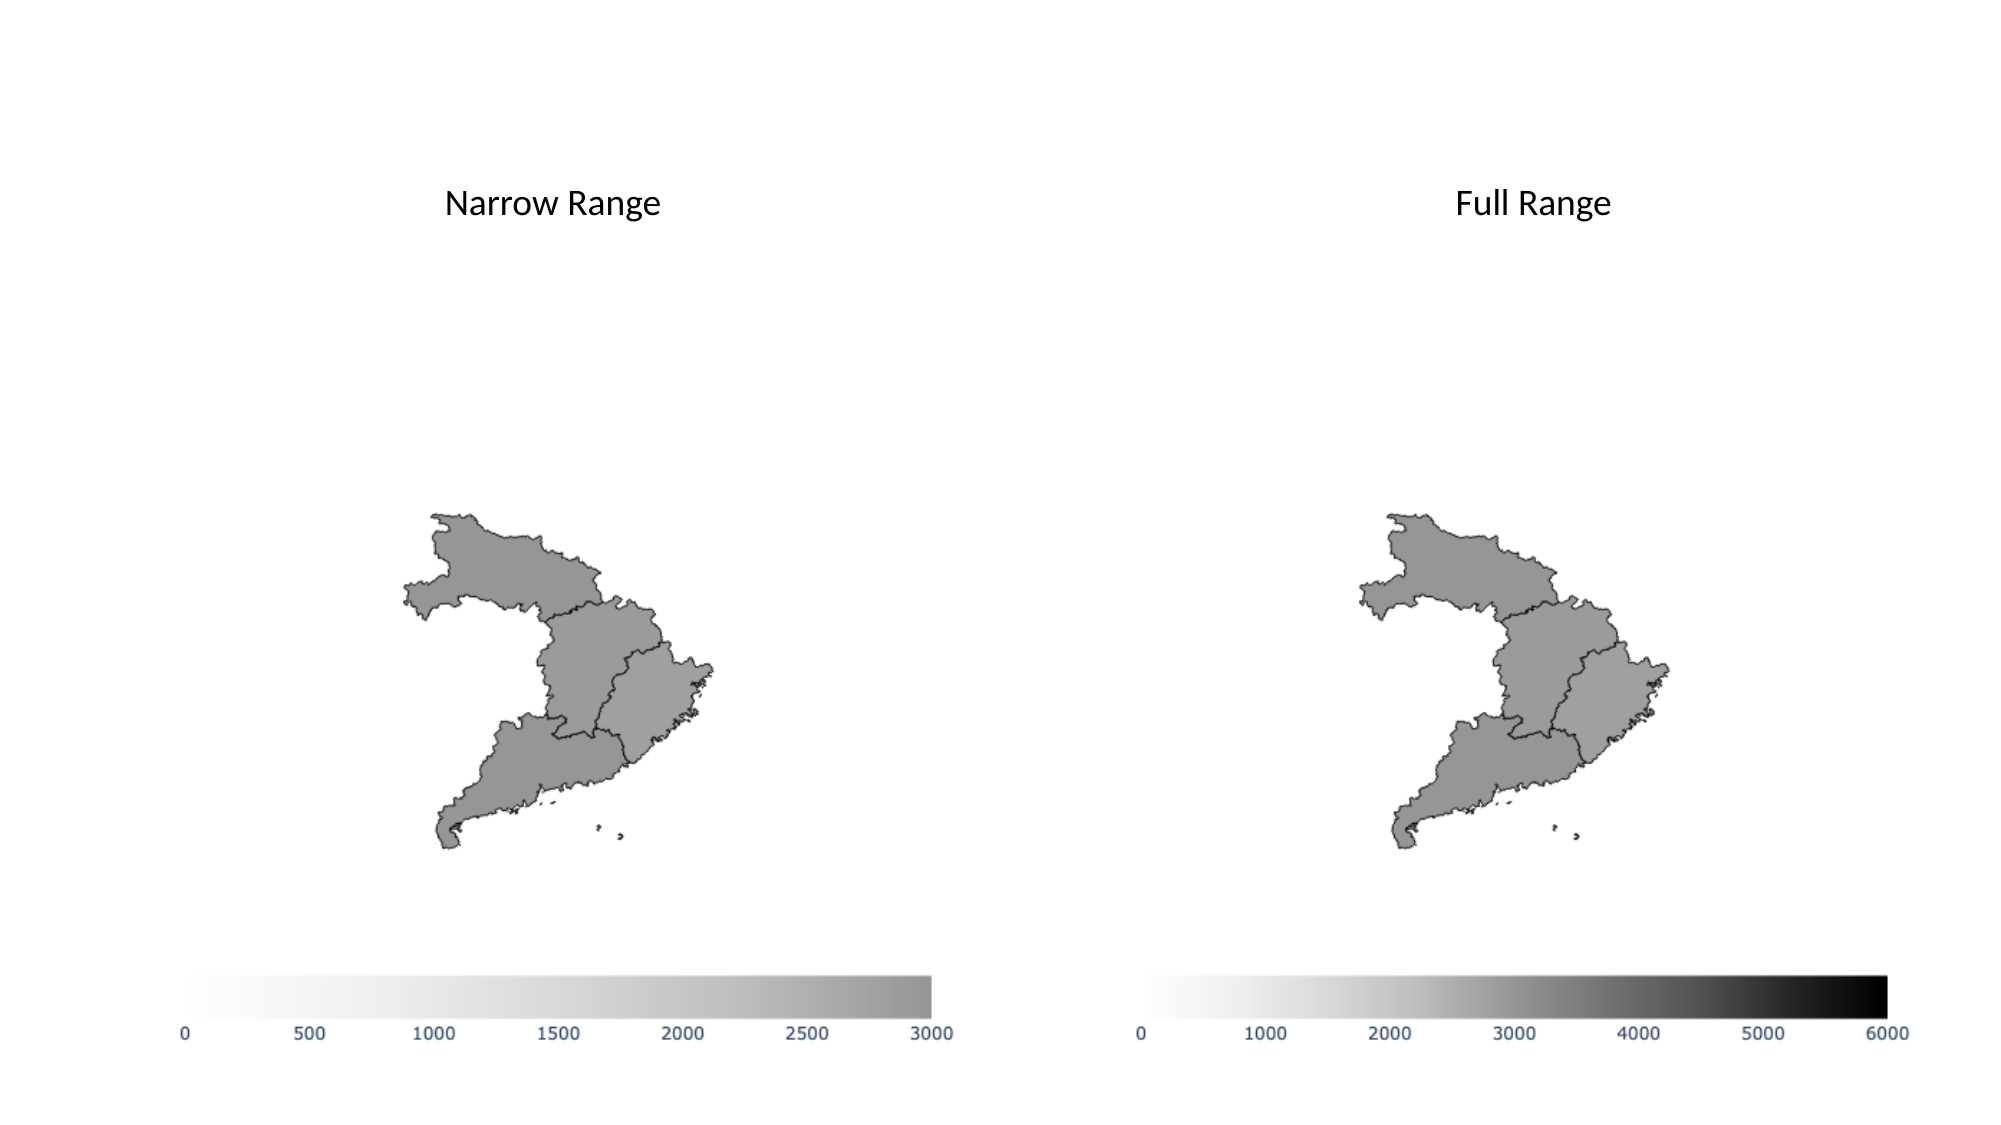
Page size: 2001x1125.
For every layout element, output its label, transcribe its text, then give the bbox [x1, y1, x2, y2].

text_box Narrow Range [430, 170, 677, 231]
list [56, 352, 1012, 1070]
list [1012, 352, 2000, 1070]
text_box Full Range [1440, 170, 1628, 231]
